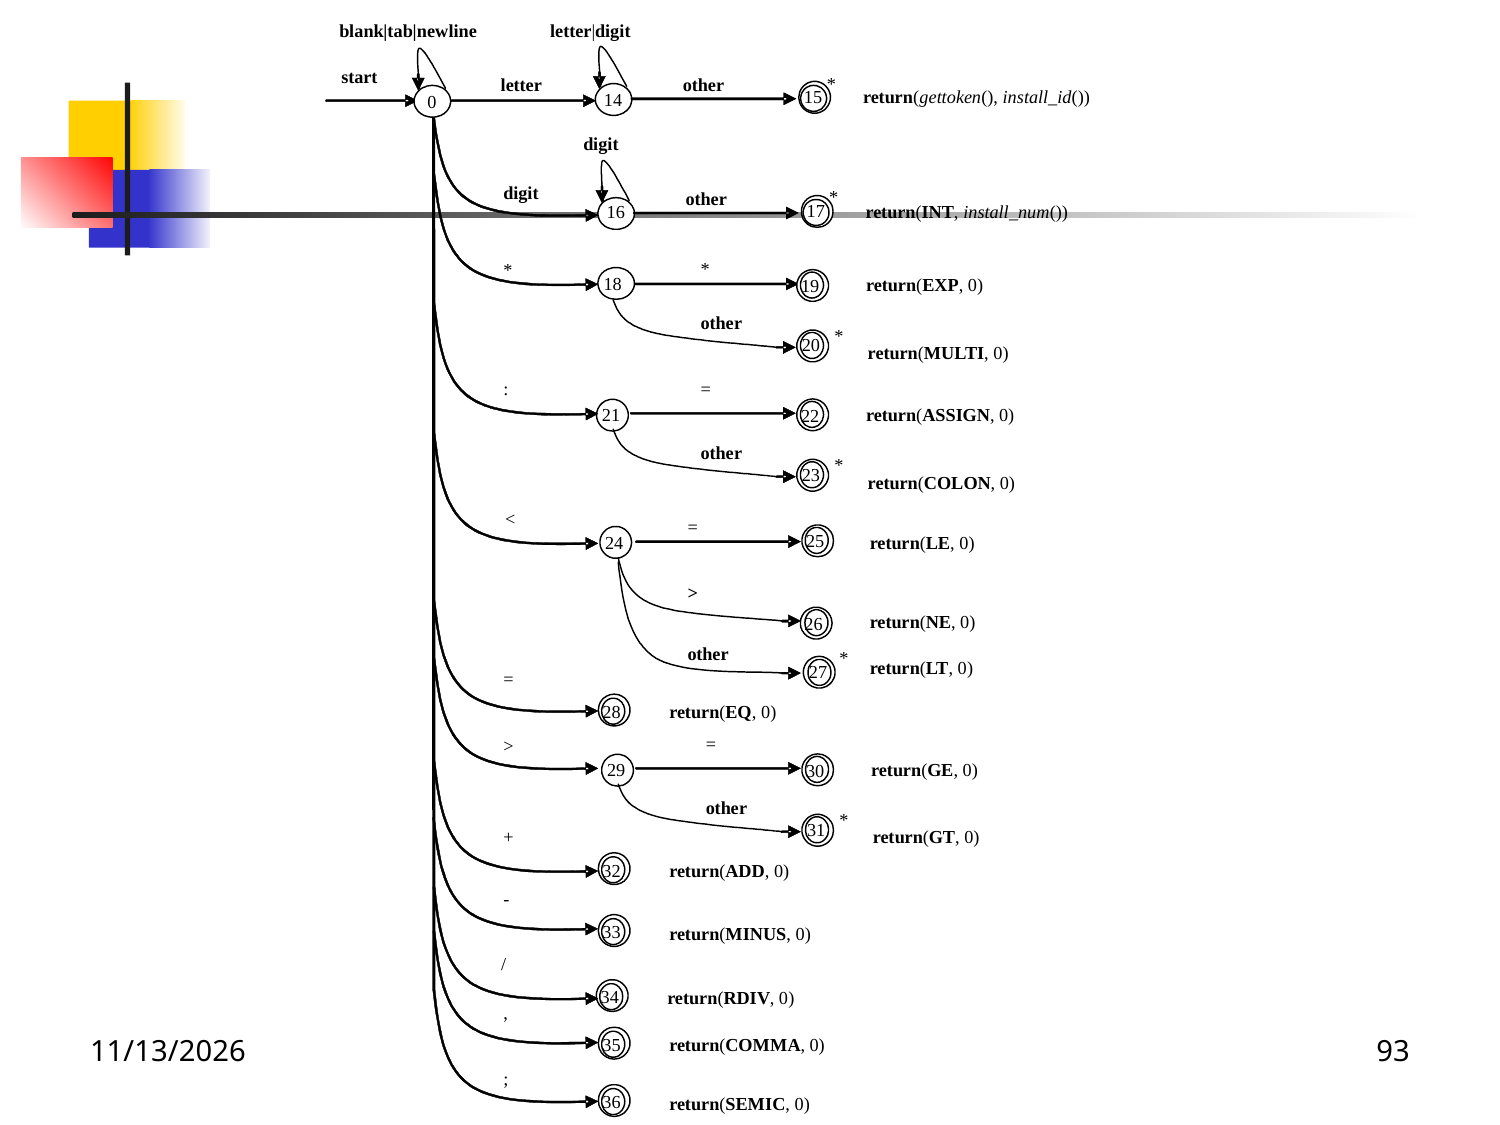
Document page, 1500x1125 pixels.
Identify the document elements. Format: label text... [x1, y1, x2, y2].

slide_number 93 [1168, 1024, 1425, 1103]
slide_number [75, 1024, 319, 1103]
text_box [324, 6, 1164, 1125]
